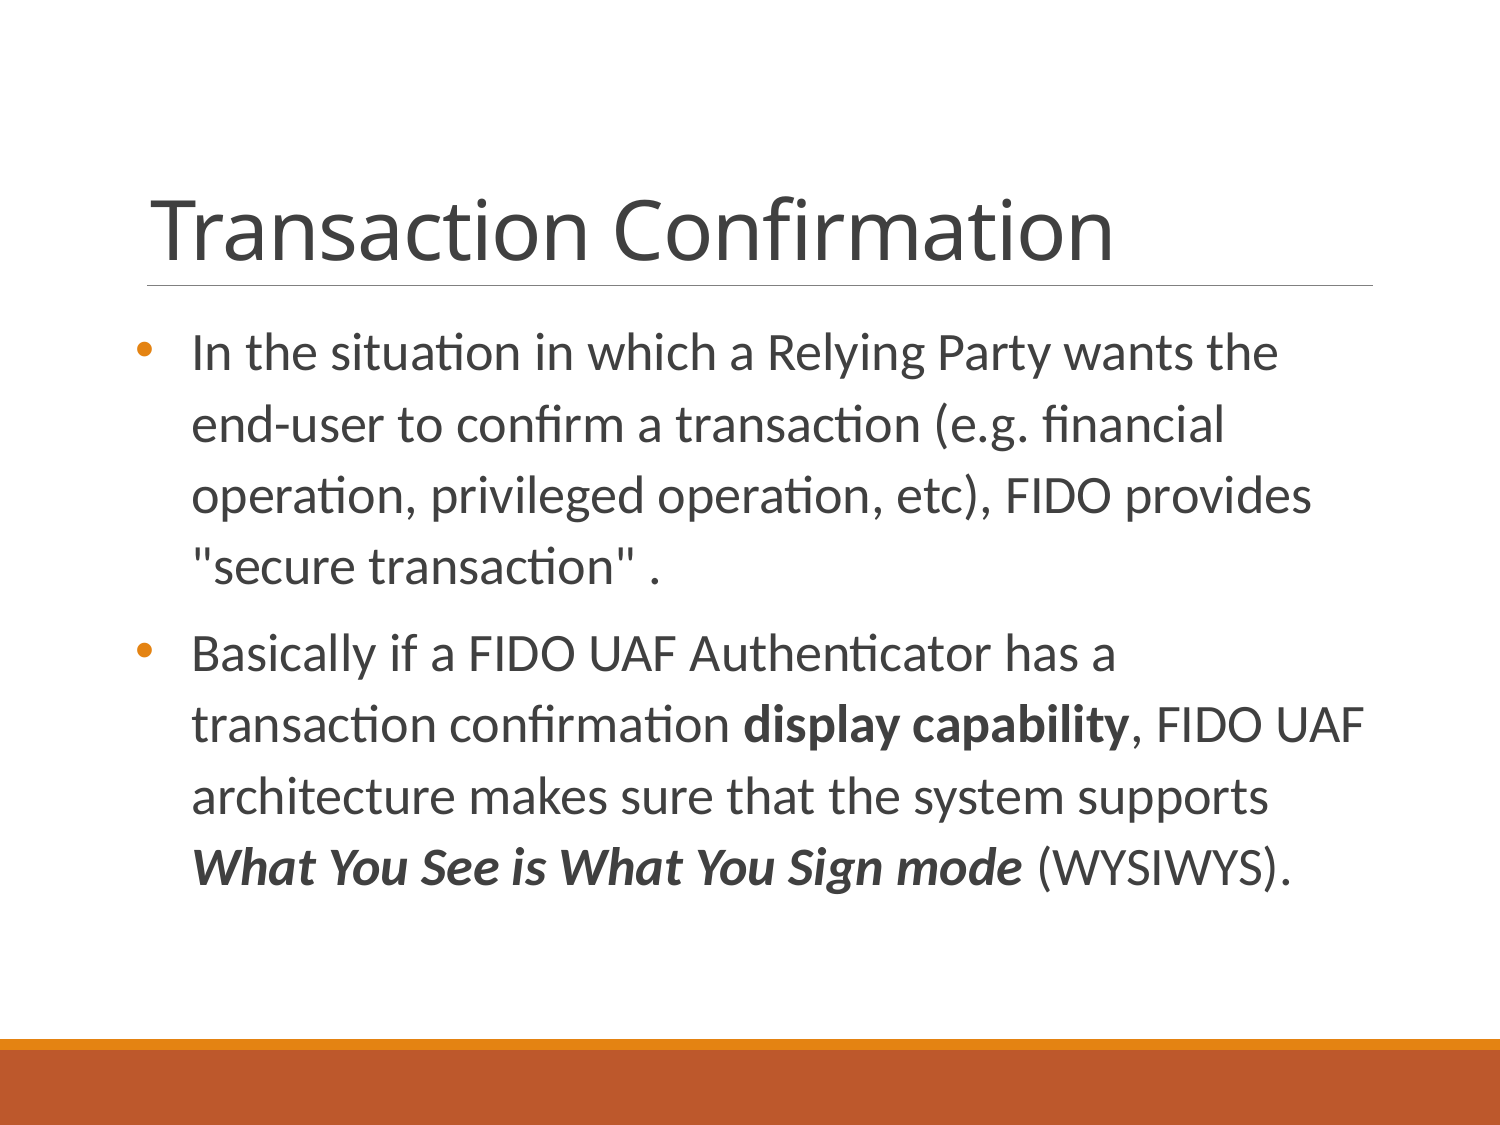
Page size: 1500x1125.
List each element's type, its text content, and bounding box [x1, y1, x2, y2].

title Transaction Confirmation [135, 47, 1373, 285]
list In the situation in which a Relying Party wants the end-user to confirm a transaction (e.g. financial operation, privileged operation, etc), FIDO provides "secure transaction" . Basically if a FIDO UAF Authenticator has a transaction confirmation display capability, FIDO UAF architecture makes sure that the system supports What You See is What You Sign mode (WYSIWYS). [135, 302, 1373, 963]
